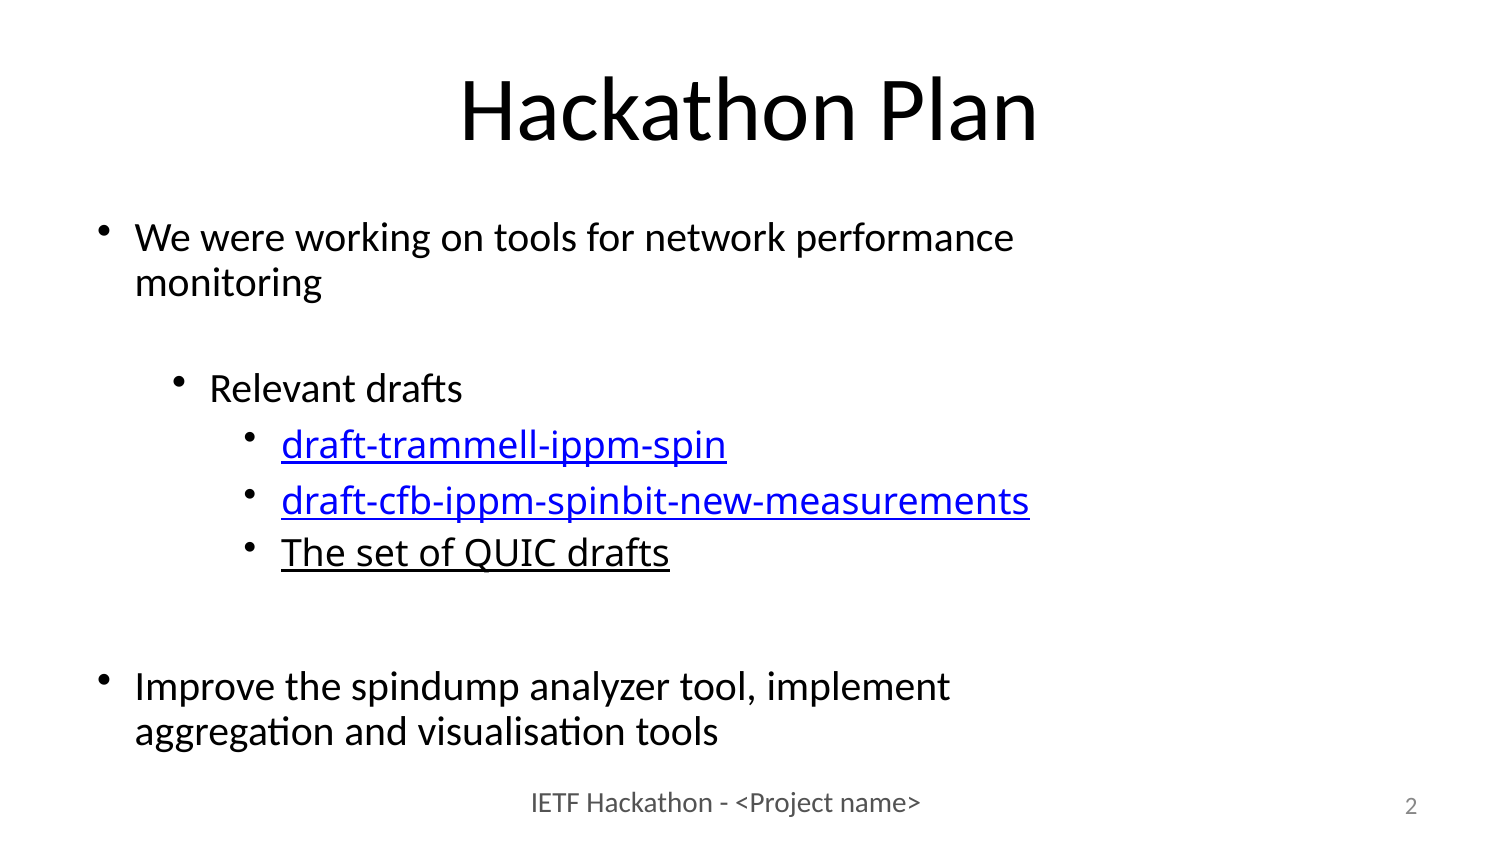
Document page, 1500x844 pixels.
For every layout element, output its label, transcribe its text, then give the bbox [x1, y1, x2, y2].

list We were working on tools for network performance monitoring Relevant drafts draft-trammell-ippm-spin draft-cfb-ippm-spinbit-new-measurements The set of QUIC drafts Improve the spindump analyzer tool, implement aggregation and visualisation tools [89, 207, 1057, 794]
slide_number 2 [1394, 781, 1426, 828]
title Hackathon Plan [74, 33, 1426, 175]
